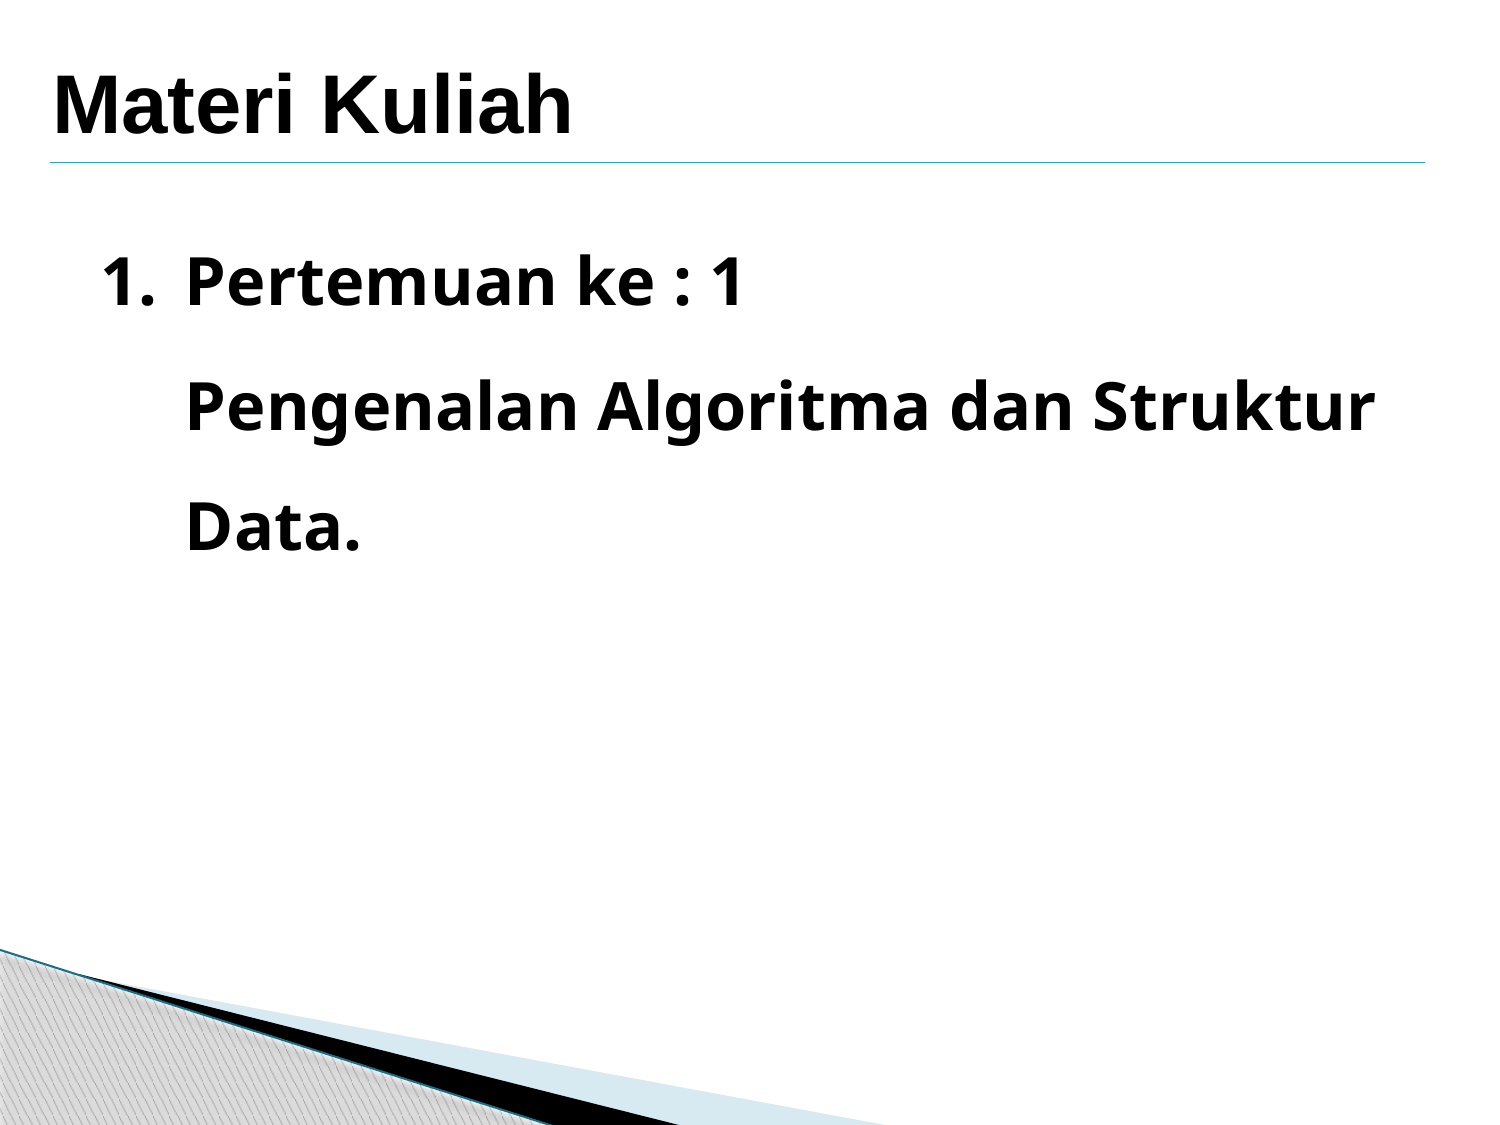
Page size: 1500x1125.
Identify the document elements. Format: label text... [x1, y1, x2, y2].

text_box 1. Pertemuan ke : 1 Pengenalan Algoritma dan Struktur Data. [70, 183, 1500, 1125]
text_box Materi Kuliah [37, 37, 1413, 163]
